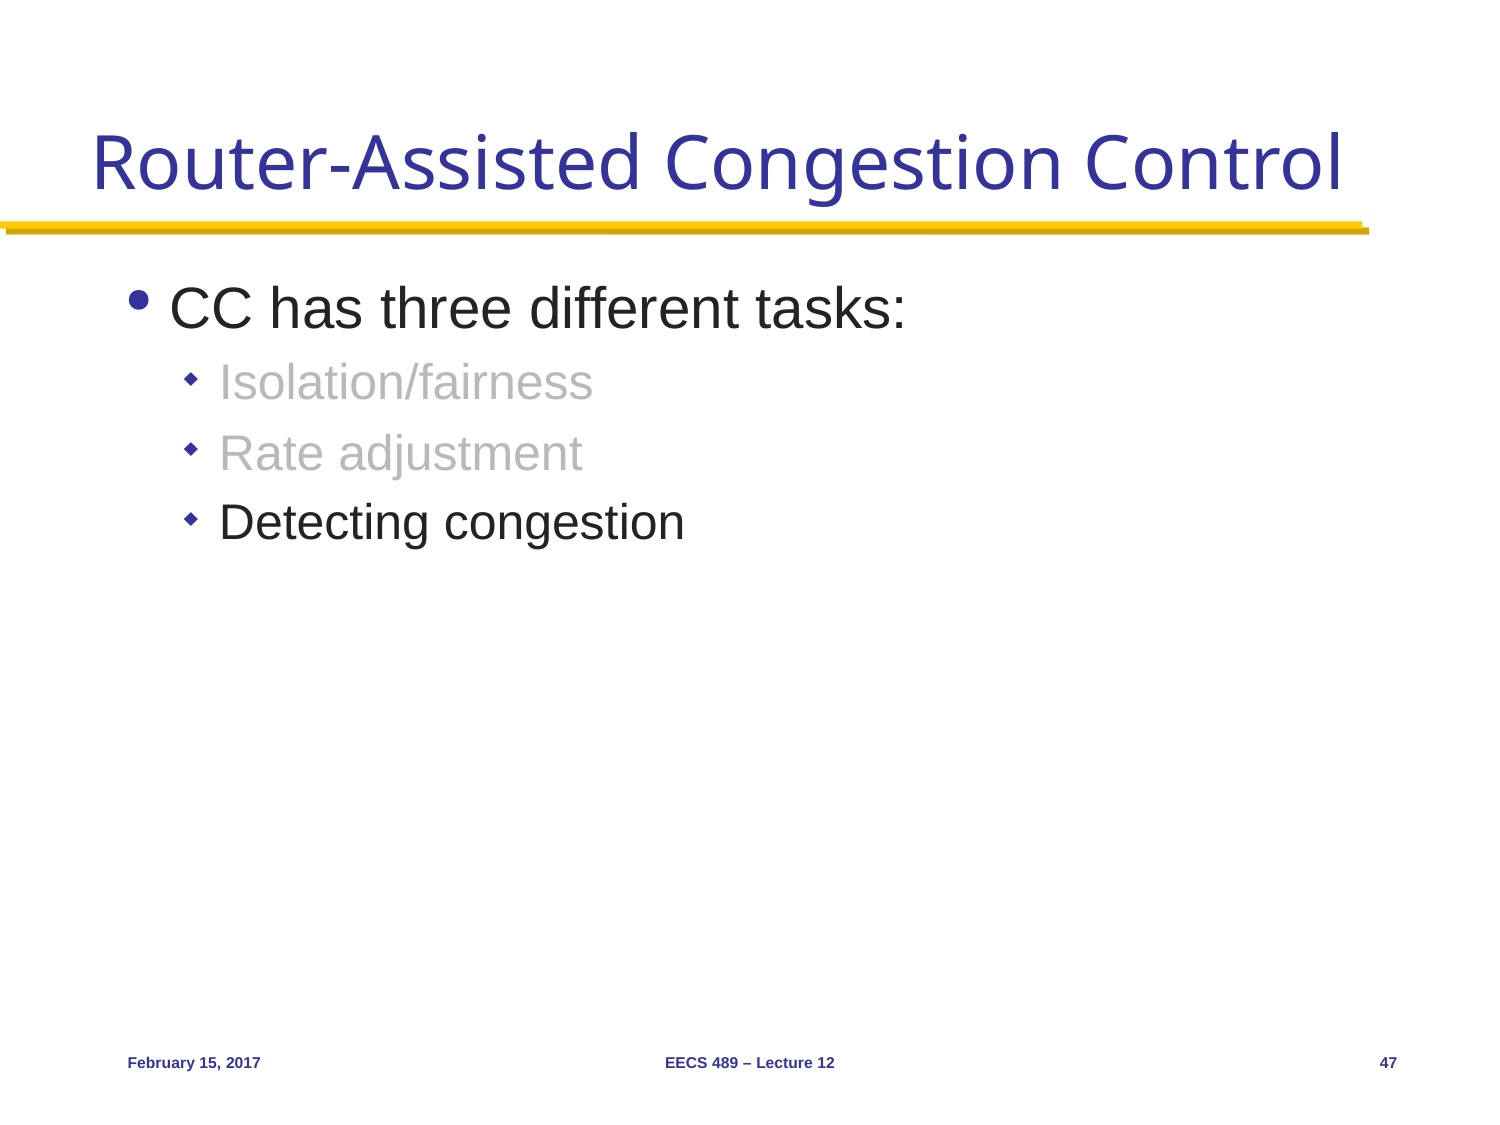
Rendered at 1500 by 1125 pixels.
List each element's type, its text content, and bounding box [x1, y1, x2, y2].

footer EECS 489 – Lecture 12 [512, 1024, 988, 1101]
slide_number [112, 1024, 426, 1101]
slide_number 47 [1312, 1024, 1413, 1101]
title Router-Assisted Congestion Control [74, 19, 1426, 213]
list CC has three different tasks: Isolation/fairness Rate adjustment Detecting congestion [112, 262, 1413, 988]
